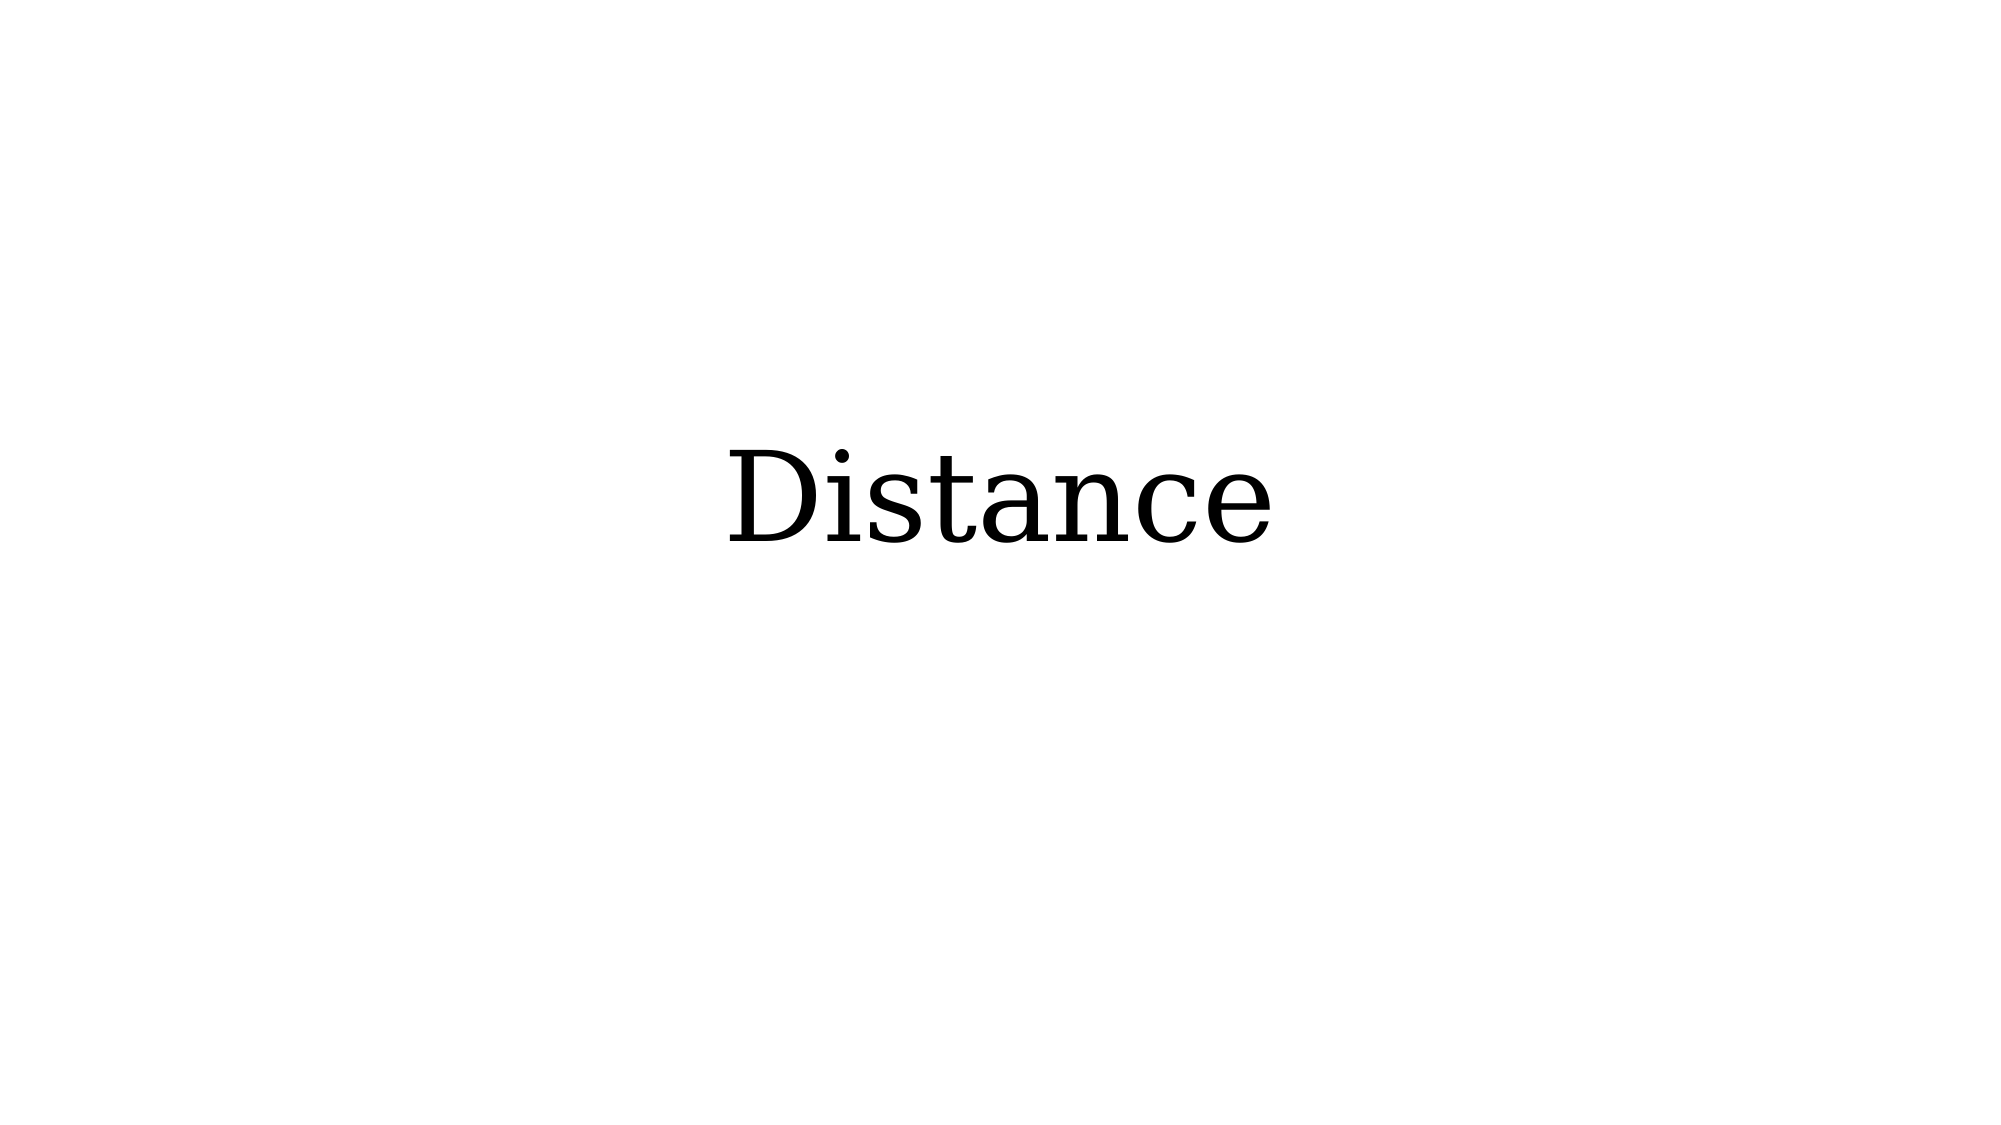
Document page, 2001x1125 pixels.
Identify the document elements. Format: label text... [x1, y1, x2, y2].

title Distance [249, 184, 1750, 576]
